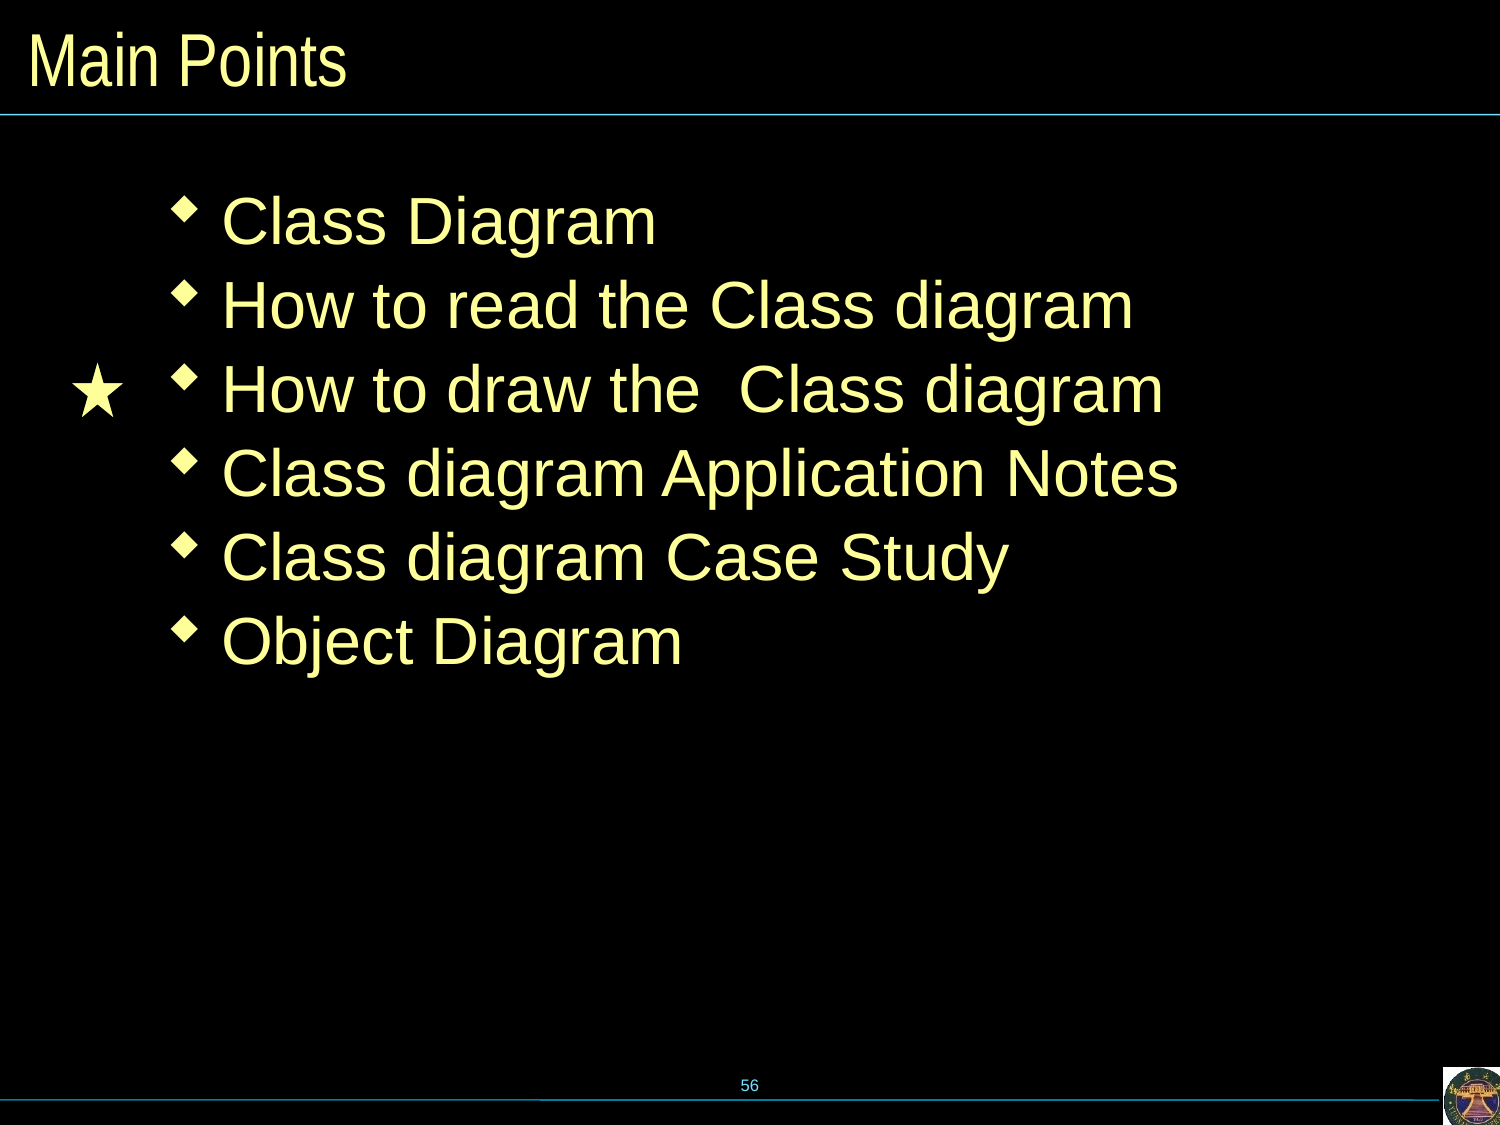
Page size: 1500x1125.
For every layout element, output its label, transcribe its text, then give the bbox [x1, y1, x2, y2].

text_box [68, 358, 127, 421]
title Main Points [12, 12, 1489, 100]
picture [1443, 1067, 1500, 1125]
list Class Diagram How to read the Class diagram How to draw the Class diagram Class diagram Application Notes Class diagram Case Study Object Diagram [147, 184, 1424, 1012]
